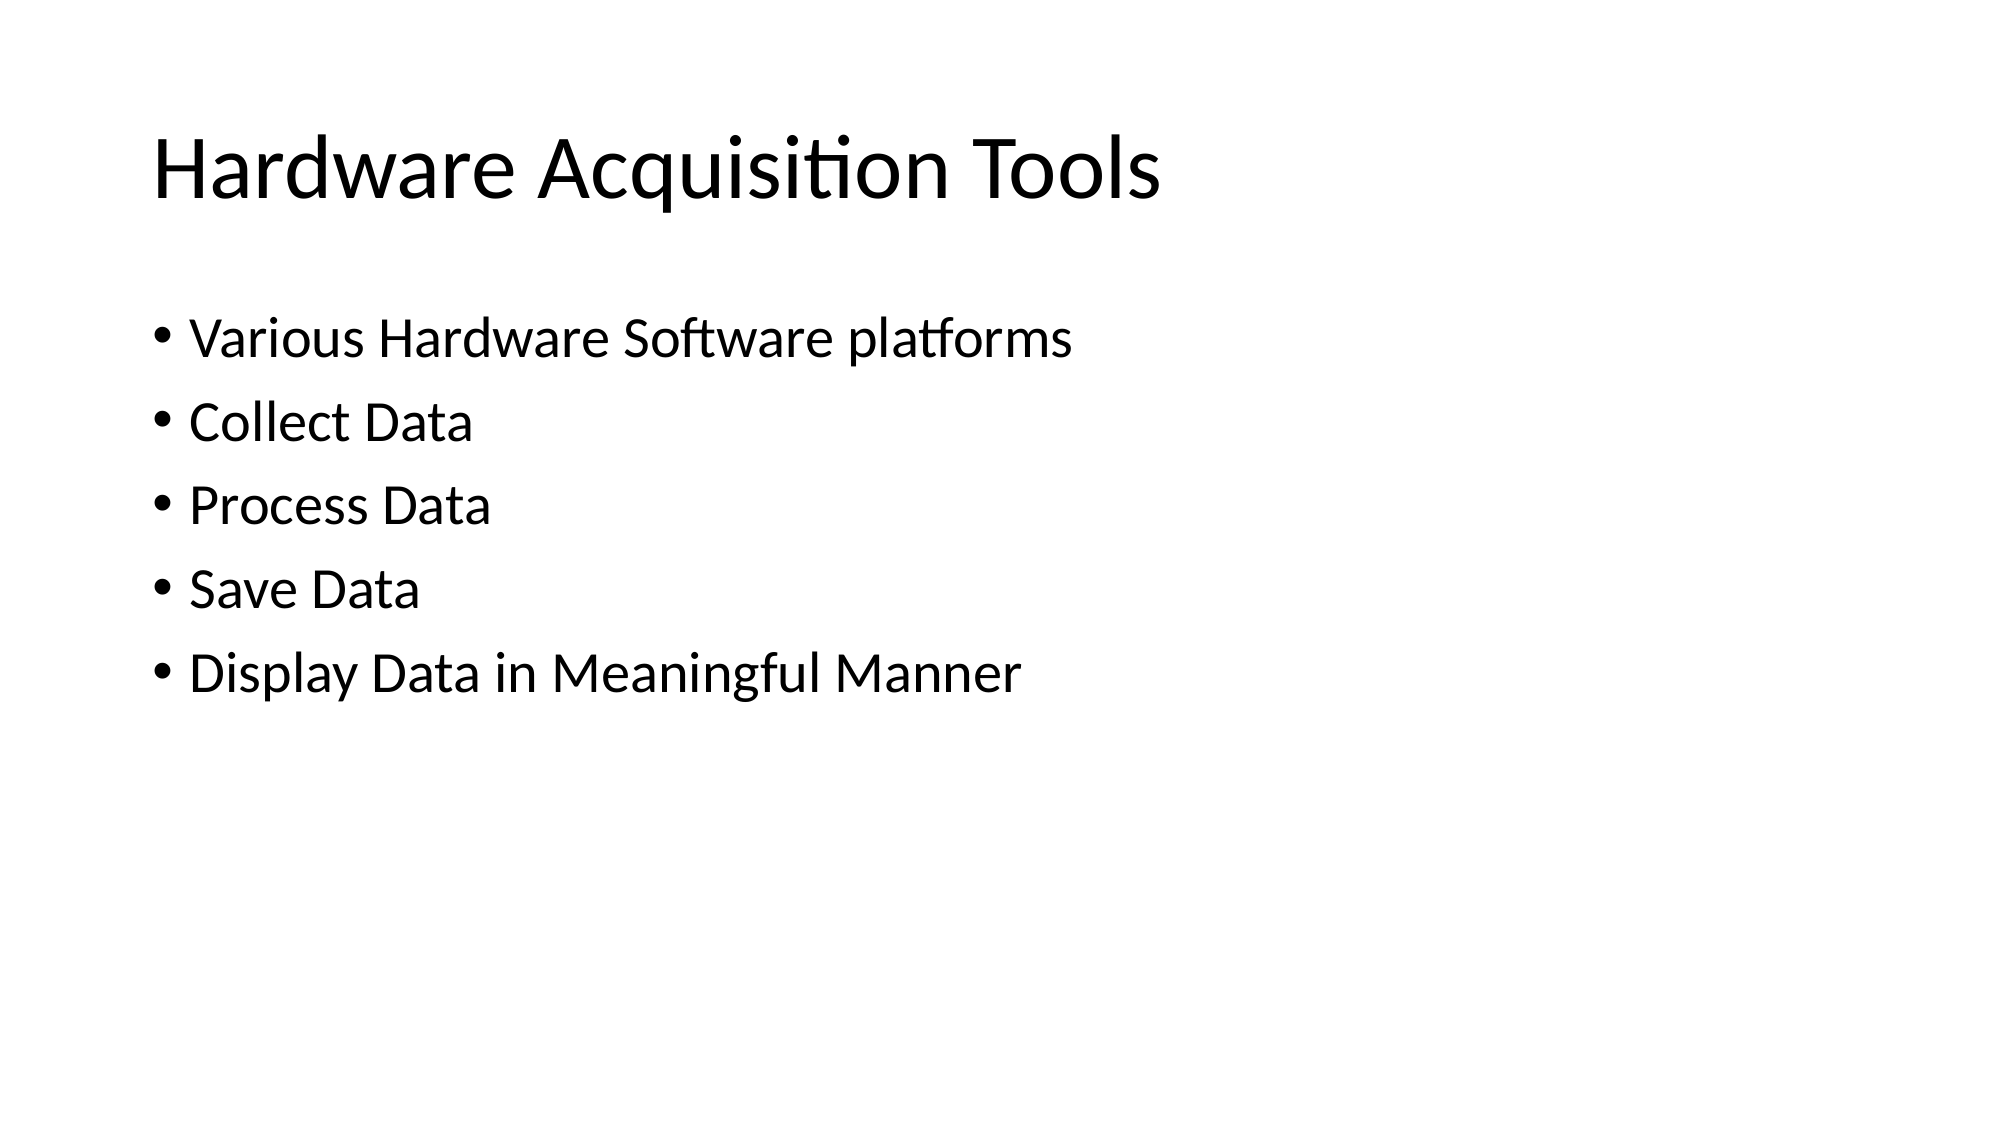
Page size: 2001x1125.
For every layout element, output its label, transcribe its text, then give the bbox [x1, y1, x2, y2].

title Hardware Acquisition Tools [137, 59, 1863, 278]
list Various Hardware Software platforms Collect Data Process Data Save Data Display Data in Meaningful Manner [137, 299, 1863, 1014]
